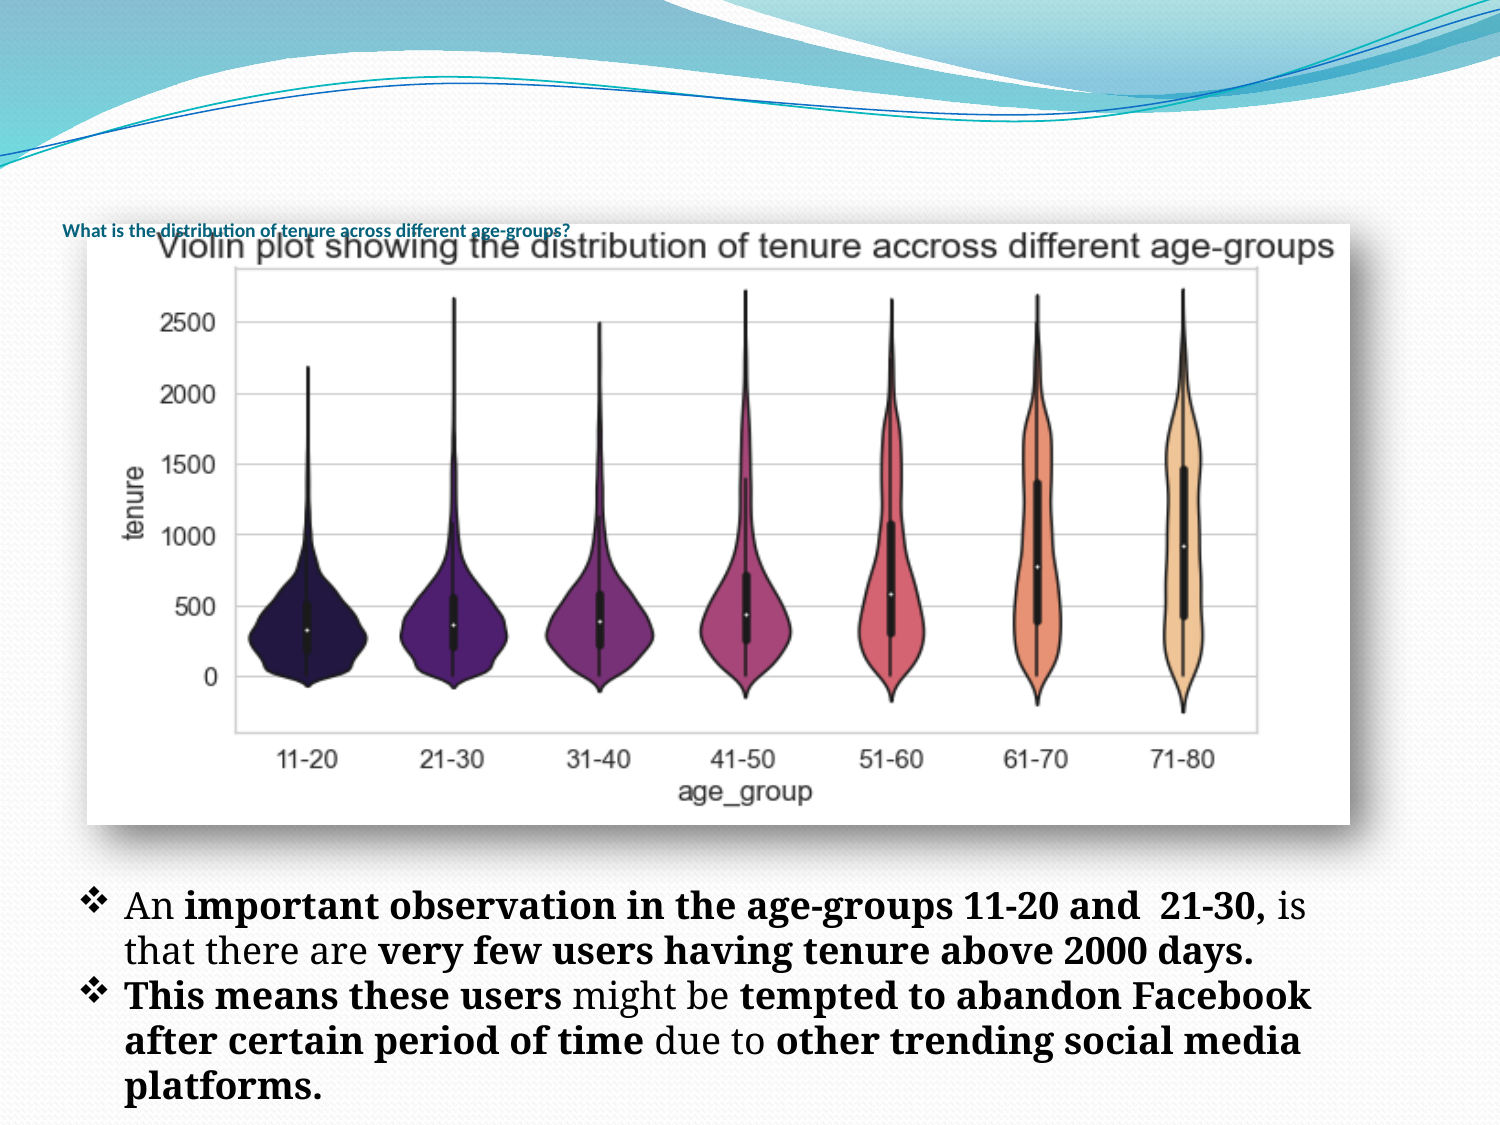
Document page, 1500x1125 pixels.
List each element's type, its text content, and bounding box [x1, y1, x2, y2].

text_box An important observation in the age-groups 11-20 and 21-30, is that there are very few users having tenure above 2000 days. This means these users might be tempted to abandon Facebook after certain period of time due to other trending social media platforms. [62, 874, 1363, 1115]
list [87, 224, 1351, 826]
title What is the distribution of tenure across different age-groups? [62, 125, 1413, 297]
